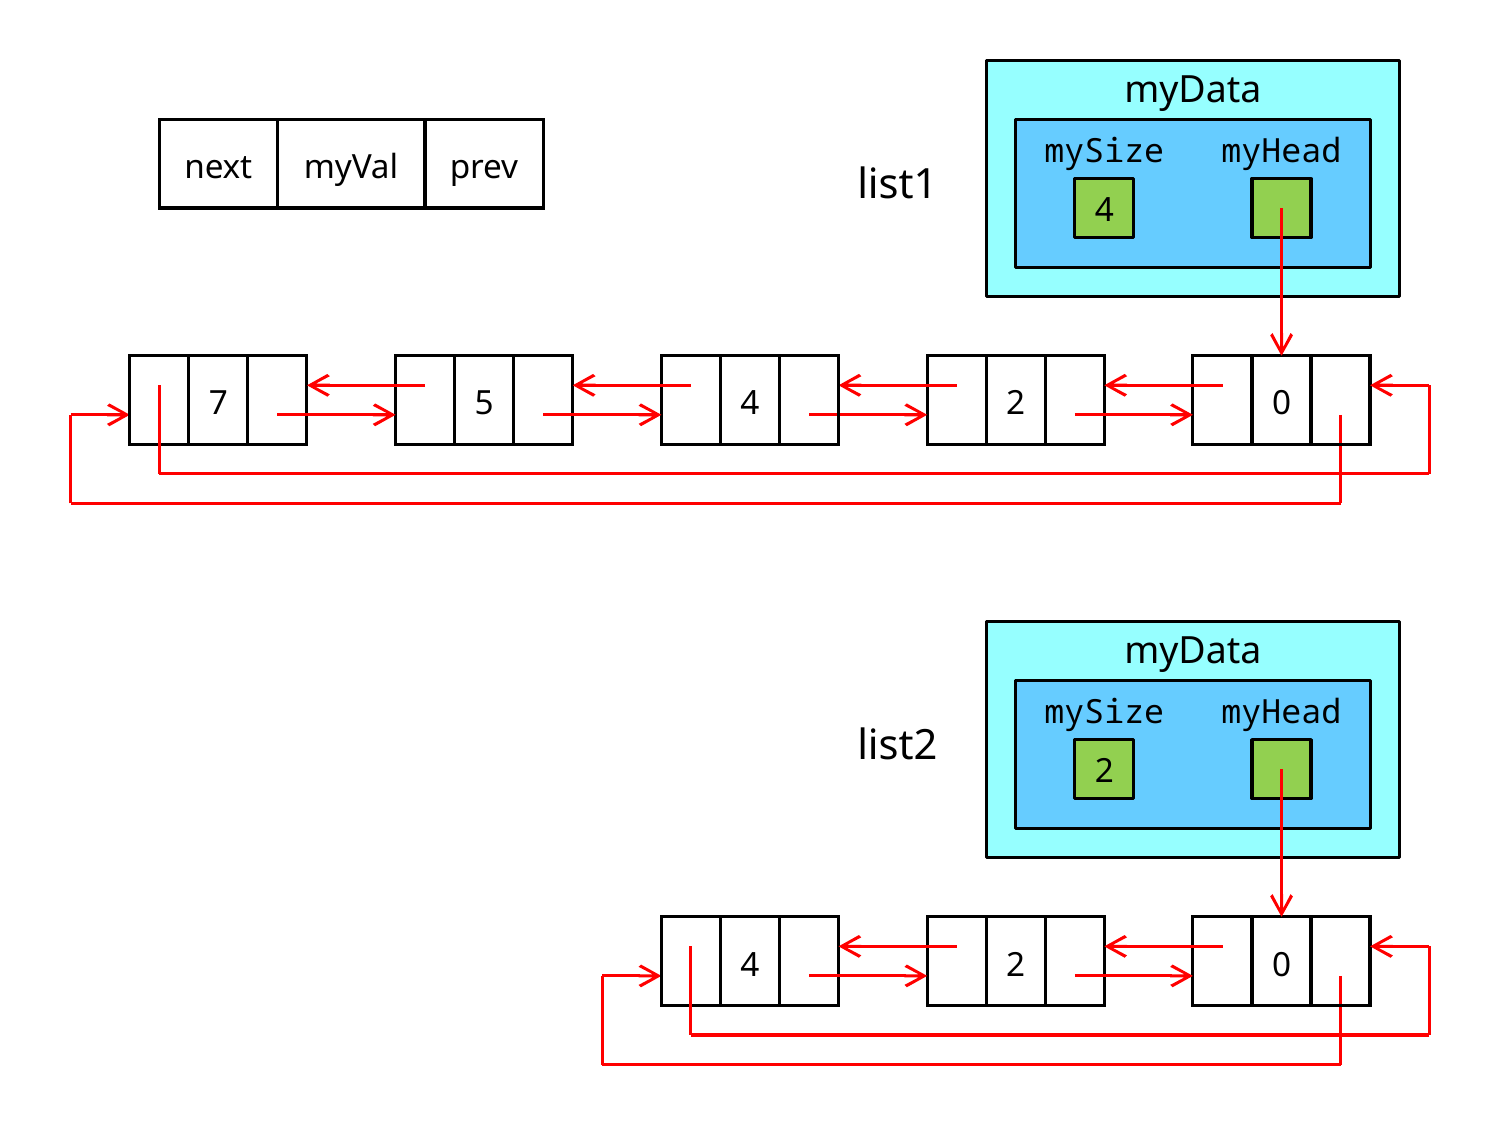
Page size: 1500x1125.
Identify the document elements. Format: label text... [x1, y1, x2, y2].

text_box prev [425, 119, 544, 208]
text_box next [159, 119, 277, 208]
text_box [1311, 355, 1371, 445]
text_box [247, 355, 307, 445]
text_box 2 [1073, 740, 1136, 801]
text_box mySize [1015, 680, 1193, 740]
text_box mySize [1015, 119, 1193, 179]
text_box myVal [277, 119, 425, 208]
text_box [1045, 355, 1105, 445]
text_box [1285, 179, 1371, 268]
text_box [986, 60, 1277, 297]
text_box myHead [1193, 680, 1371, 740]
text_box [1015, 740, 1277, 829]
text_box [927, 916, 986, 1006]
text_box 2 [986, 916, 1045, 1006]
text_box 4 [1073, 179, 1136, 240]
text_box [1192, 916, 1251, 1006]
text_box [395, 355, 454, 445]
text_box [1285, 740, 1371, 829]
text_box 2 [986, 355, 1045, 445]
text_box [779, 916, 839, 1006]
text_box [1045, 916, 1105, 1006]
text_box 0 [1251, 916, 1311, 1006]
text_box 4 [720, 916, 779, 1006]
text_box [779, 355, 839, 445]
text_box [661, 916, 720, 1006]
text_box [1250, 176, 1313, 240]
text_box [513, 355, 573, 445]
text_box 4 [720, 355, 779, 445]
text_box 7 [188, 355, 247, 445]
text_box [129, 355, 188, 445]
text_box [1282, 60, 1400, 297]
text_box [661, 355, 720, 445]
text_box list2 [808, 680, 986, 799]
text_box [986, 621, 1277, 858]
text_box [1311, 916, 1371, 1006]
text_box [1282, 621, 1400, 858]
text_box [1015, 179, 1277, 268]
text_box myData [1104, 621, 1282, 681]
text_box [1192, 355, 1251, 445]
text_box list1 [808, 119, 986, 238]
text_box [927, 355, 986, 445]
text_box myHead [1193, 119, 1371, 179]
text_box myData [1104, 60, 1282, 120]
text_box 0 [1251, 355, 1311, 445]
text_box 5 [454, 355, 513, 445]
text_box [1250, 738, 1313, 801]
